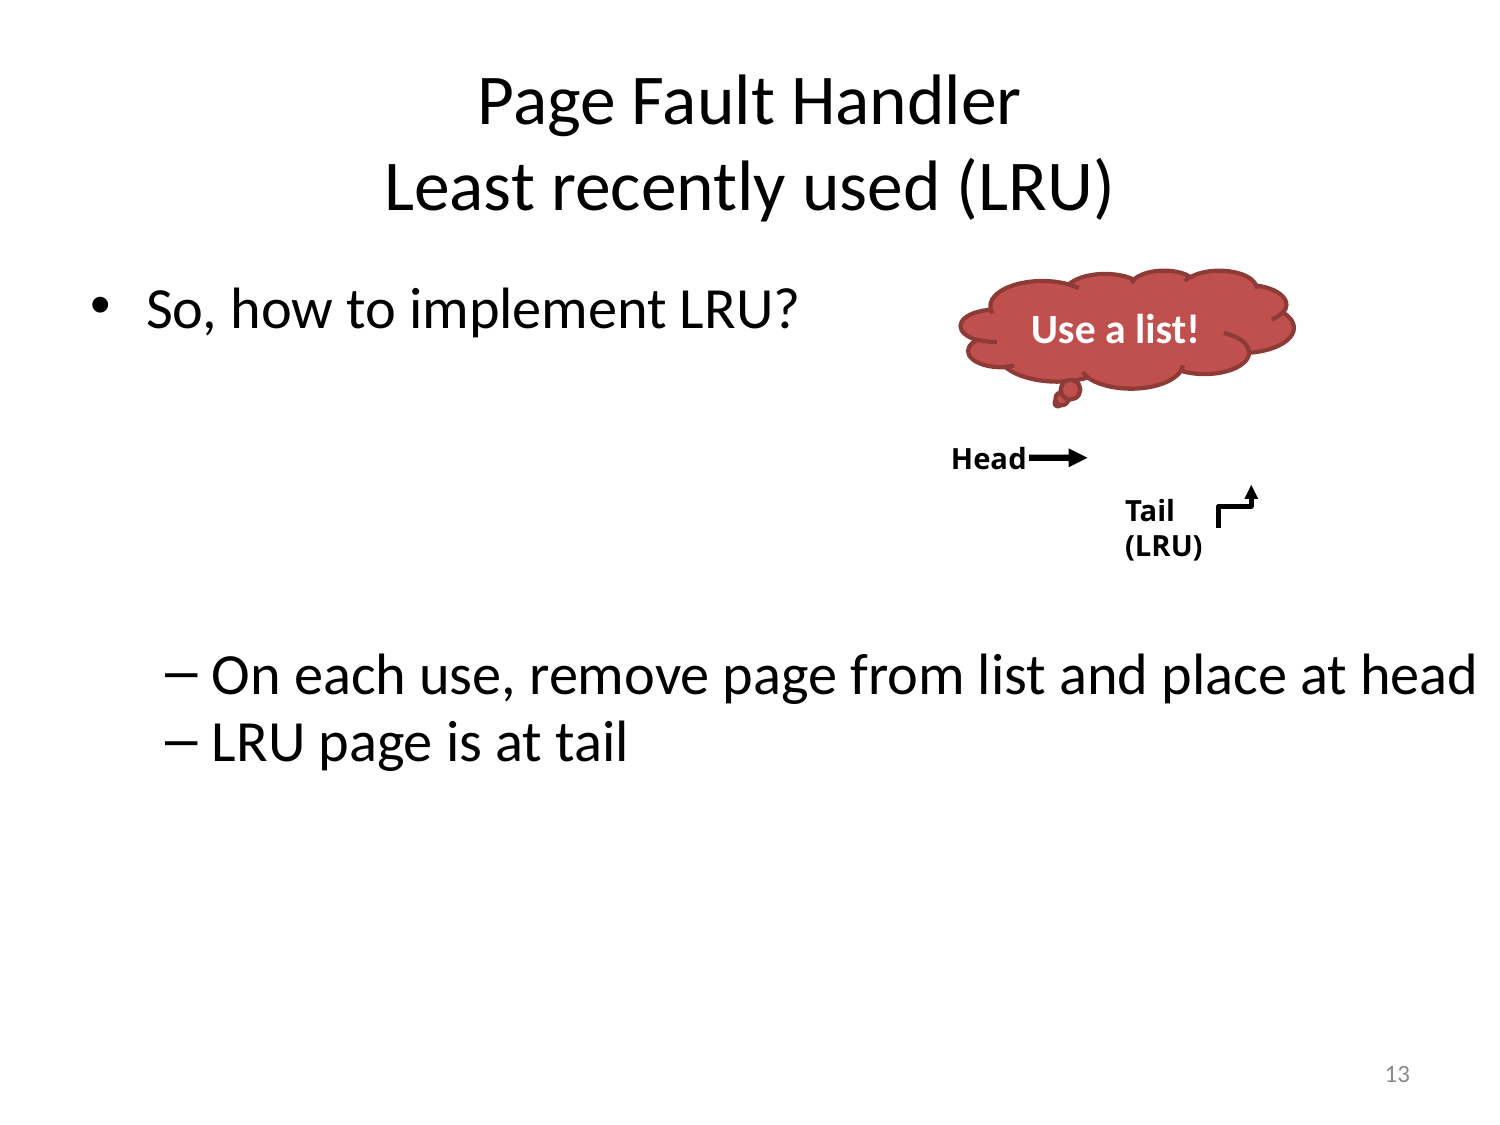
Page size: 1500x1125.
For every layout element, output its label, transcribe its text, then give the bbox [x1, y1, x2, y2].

slide_number 13 [1074, 1042, 1425, 1103]
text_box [937, 269, 1294, 571]
list So, how to implement LRU? On each use, remove page from list and place at head LRU page is at tail [75, 262, 1500, 1005]
title Page Fault Handler Least recently used (LRU) [75, 45, 1425, 233]
